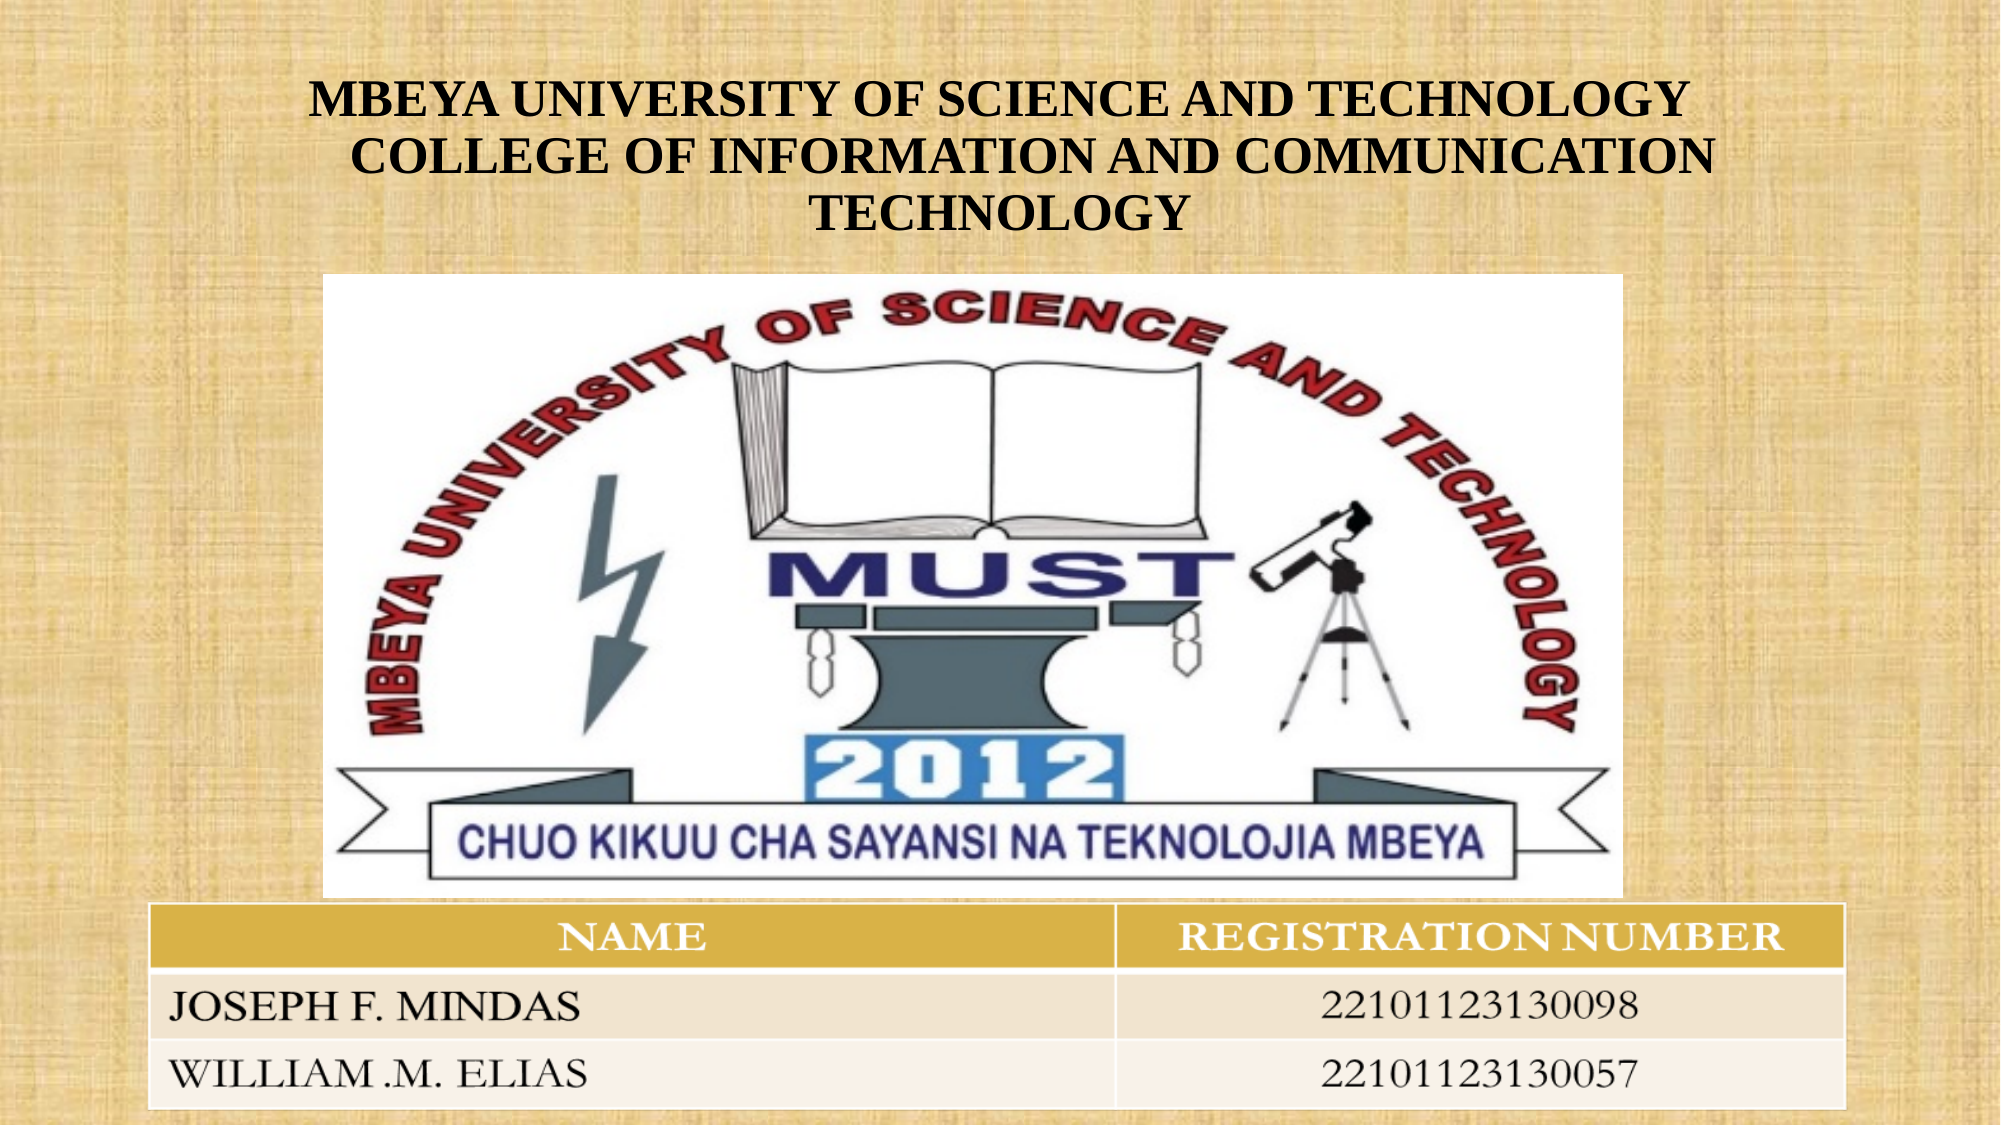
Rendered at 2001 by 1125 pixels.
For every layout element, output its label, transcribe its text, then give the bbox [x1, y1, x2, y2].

title MBEYA UNIVERSITY OF SCIENCE AND TECHNOLOGY COLLEGE OF INFORMATION AND COMMUNICATION TECHNOLOGY [137, 59, 1863, 390]
picture [0, 0, 2001, 1125]
